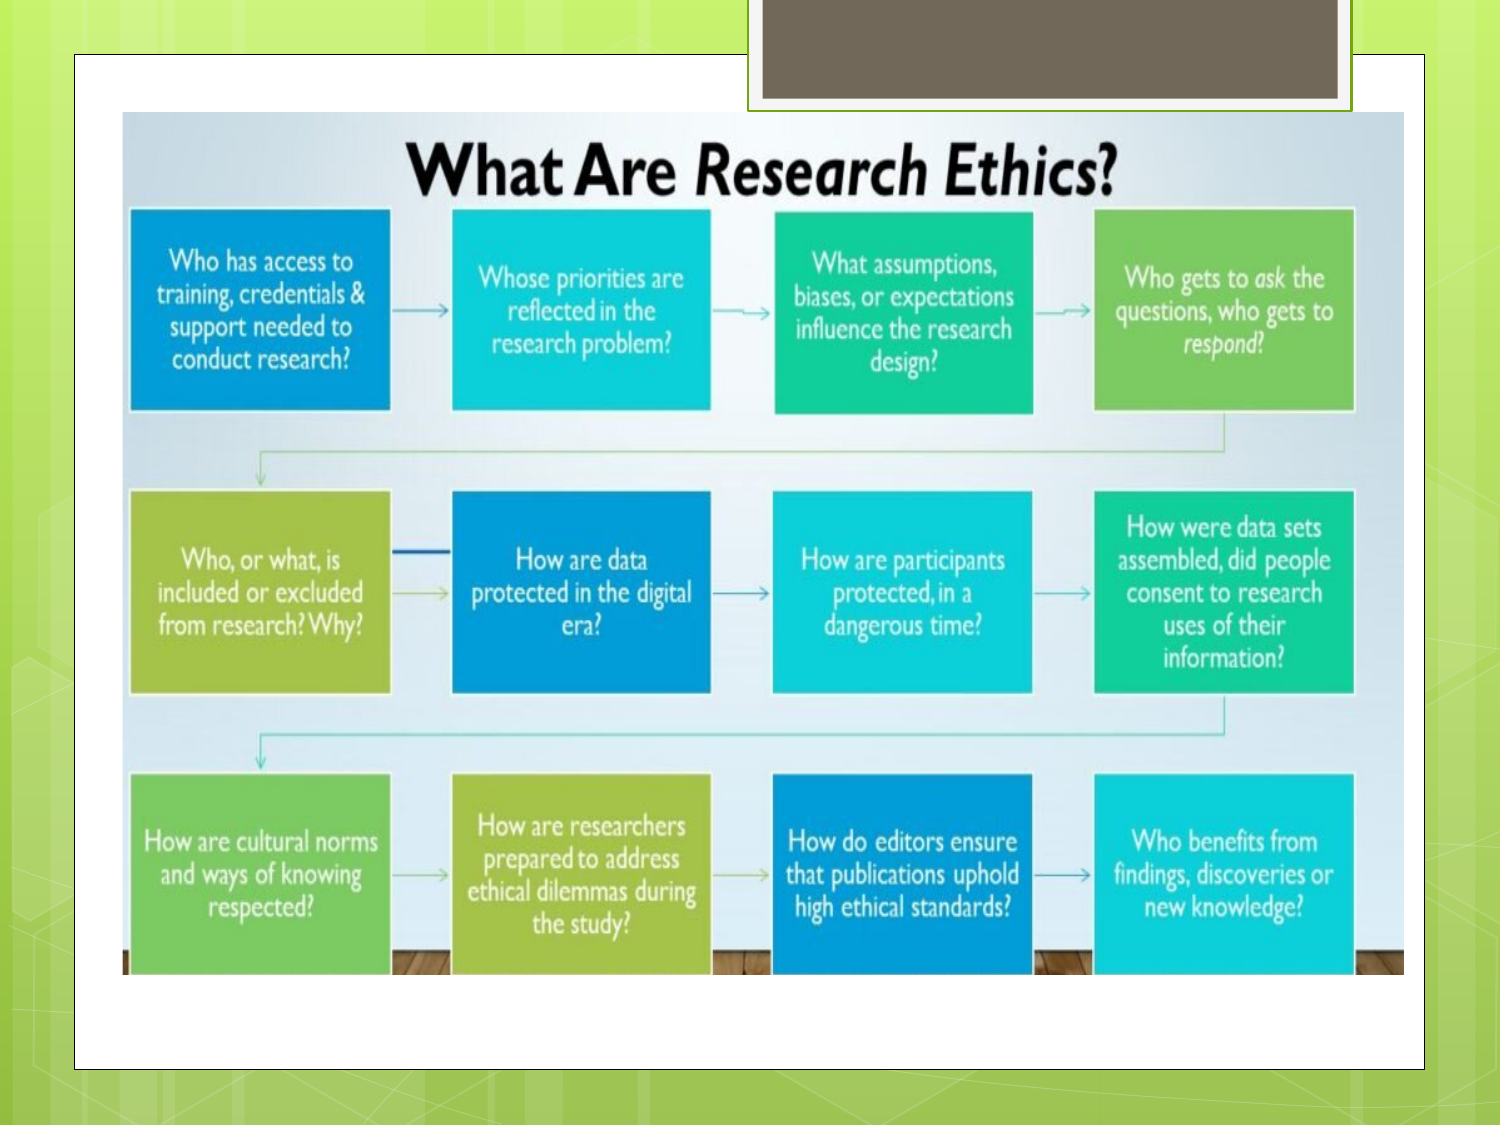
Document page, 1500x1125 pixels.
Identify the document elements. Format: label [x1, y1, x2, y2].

picture [122, 112, 1405, 976]
